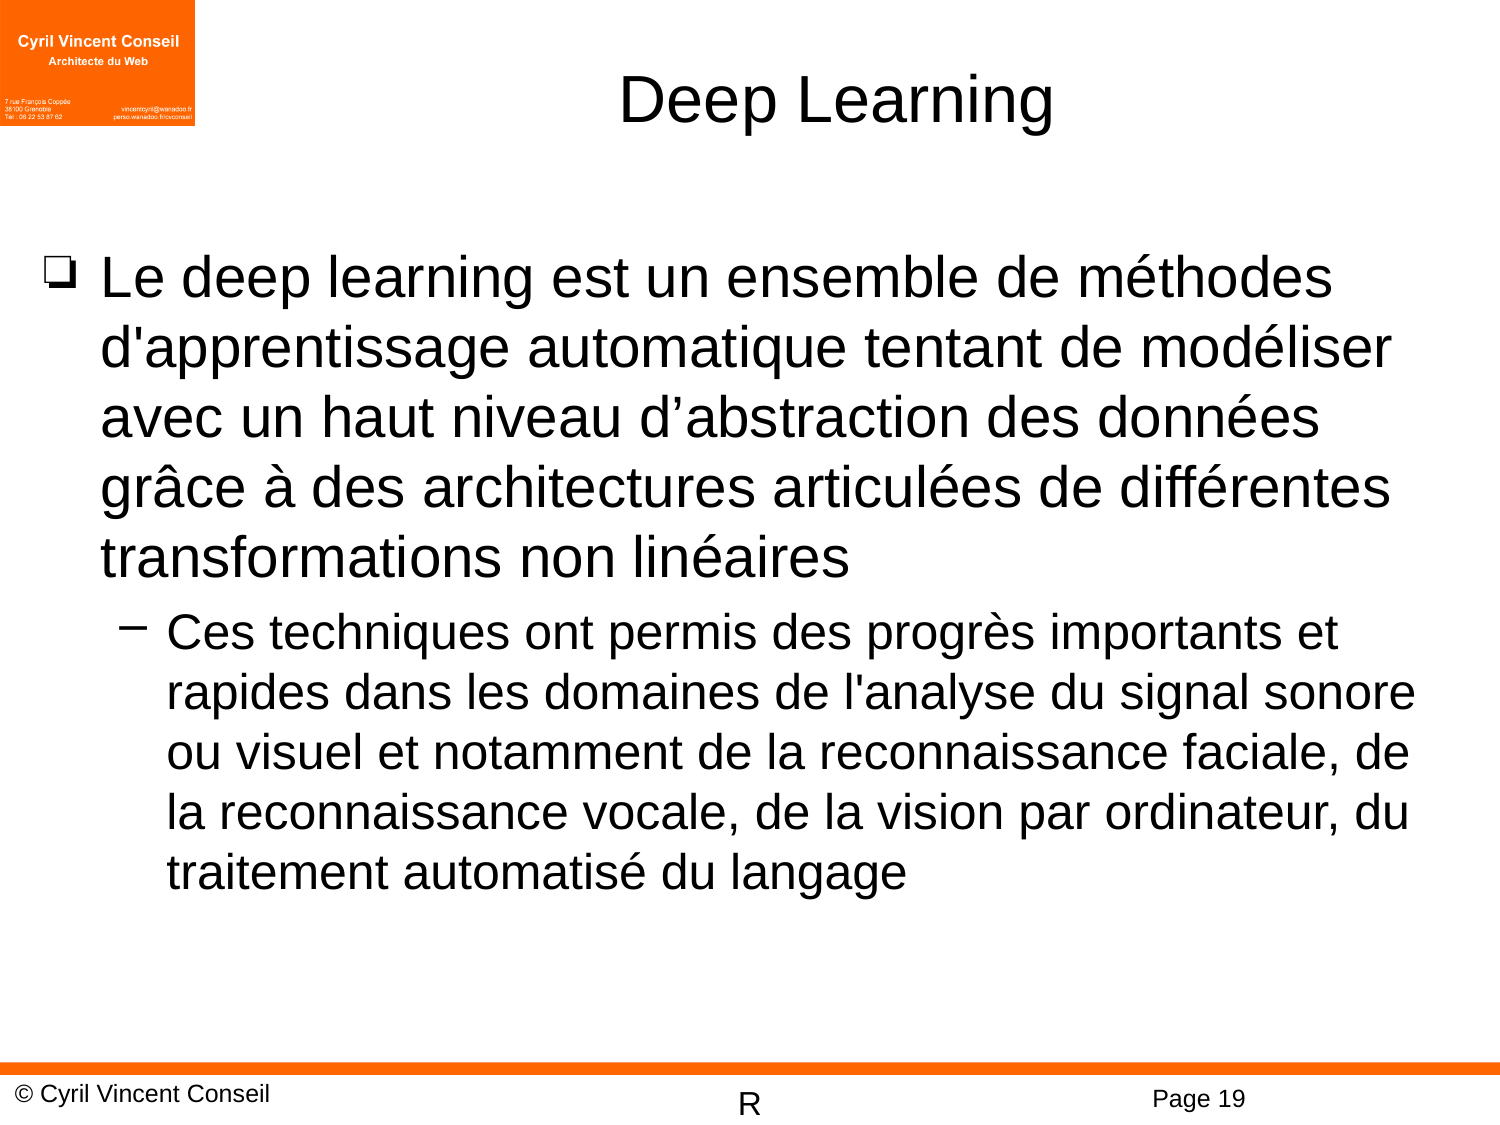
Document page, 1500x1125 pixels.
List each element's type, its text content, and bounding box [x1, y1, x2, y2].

picture [0, 0, 195, 126]
list Le deep learning est un ensemble de méthodes d'apprentissage automatique tentant de modéliser avec un haut niveau d’abstraction des données grâce à des architectures articulées de différentes transformations non linéaires Ces techniques ont permis des progrès importants et rapides dans les domaines de l'analyse du signal sonore ou visuel et notamment de la reconnaissance faciale, de la reconnaissance vocale, de la vision par ordinateur, du traitement automatisé du langage [29, 231, 1468, 1059]
title Deep Learning [194, 2, 1480, 190]
